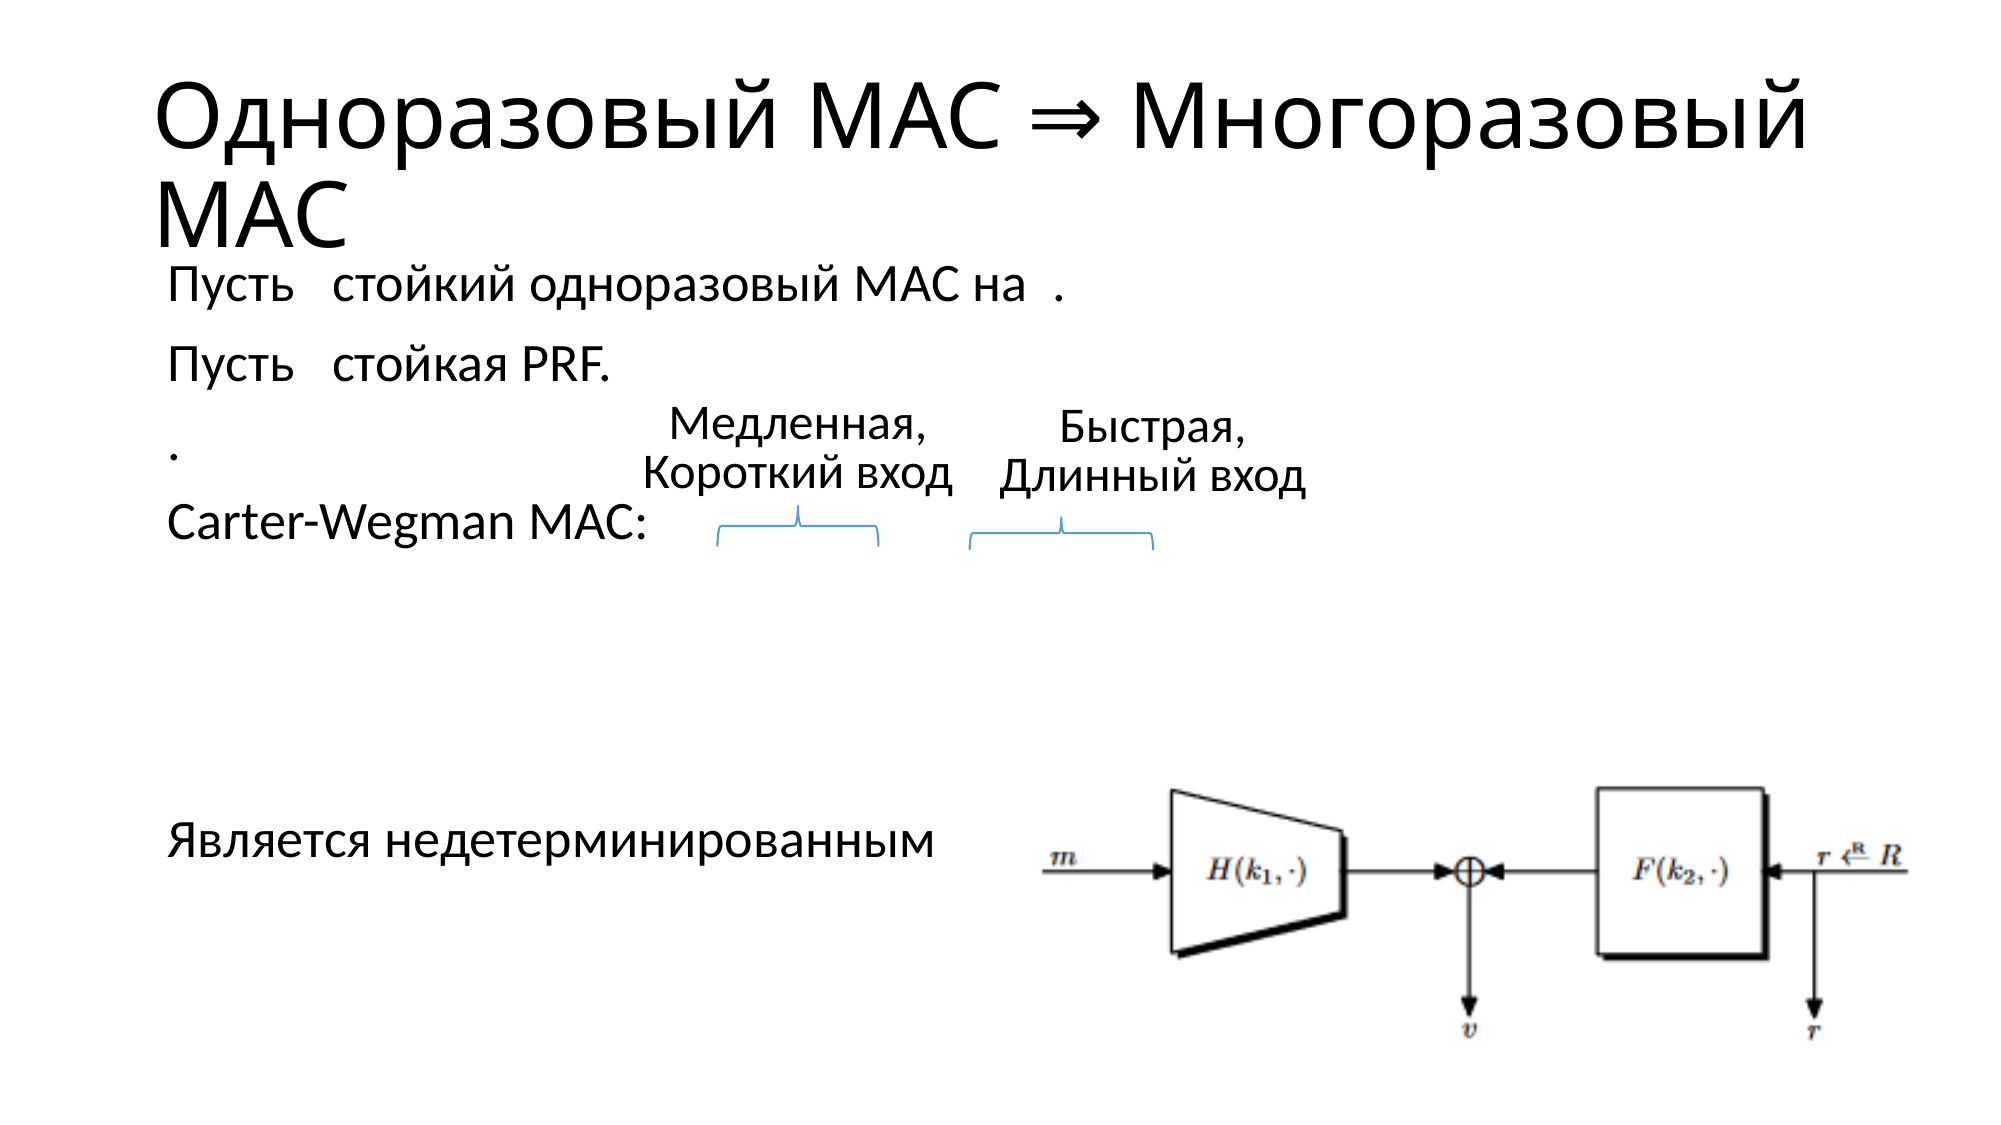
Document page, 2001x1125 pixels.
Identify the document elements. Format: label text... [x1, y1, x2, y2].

picture [1008, 737, 1939, 1069]
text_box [969, 396, 1324, 550]
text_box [626, 393, 970, 547]
title Одноразовый MAC ⇒ Многоразовый MAC [137, 59, 1863, 278]
